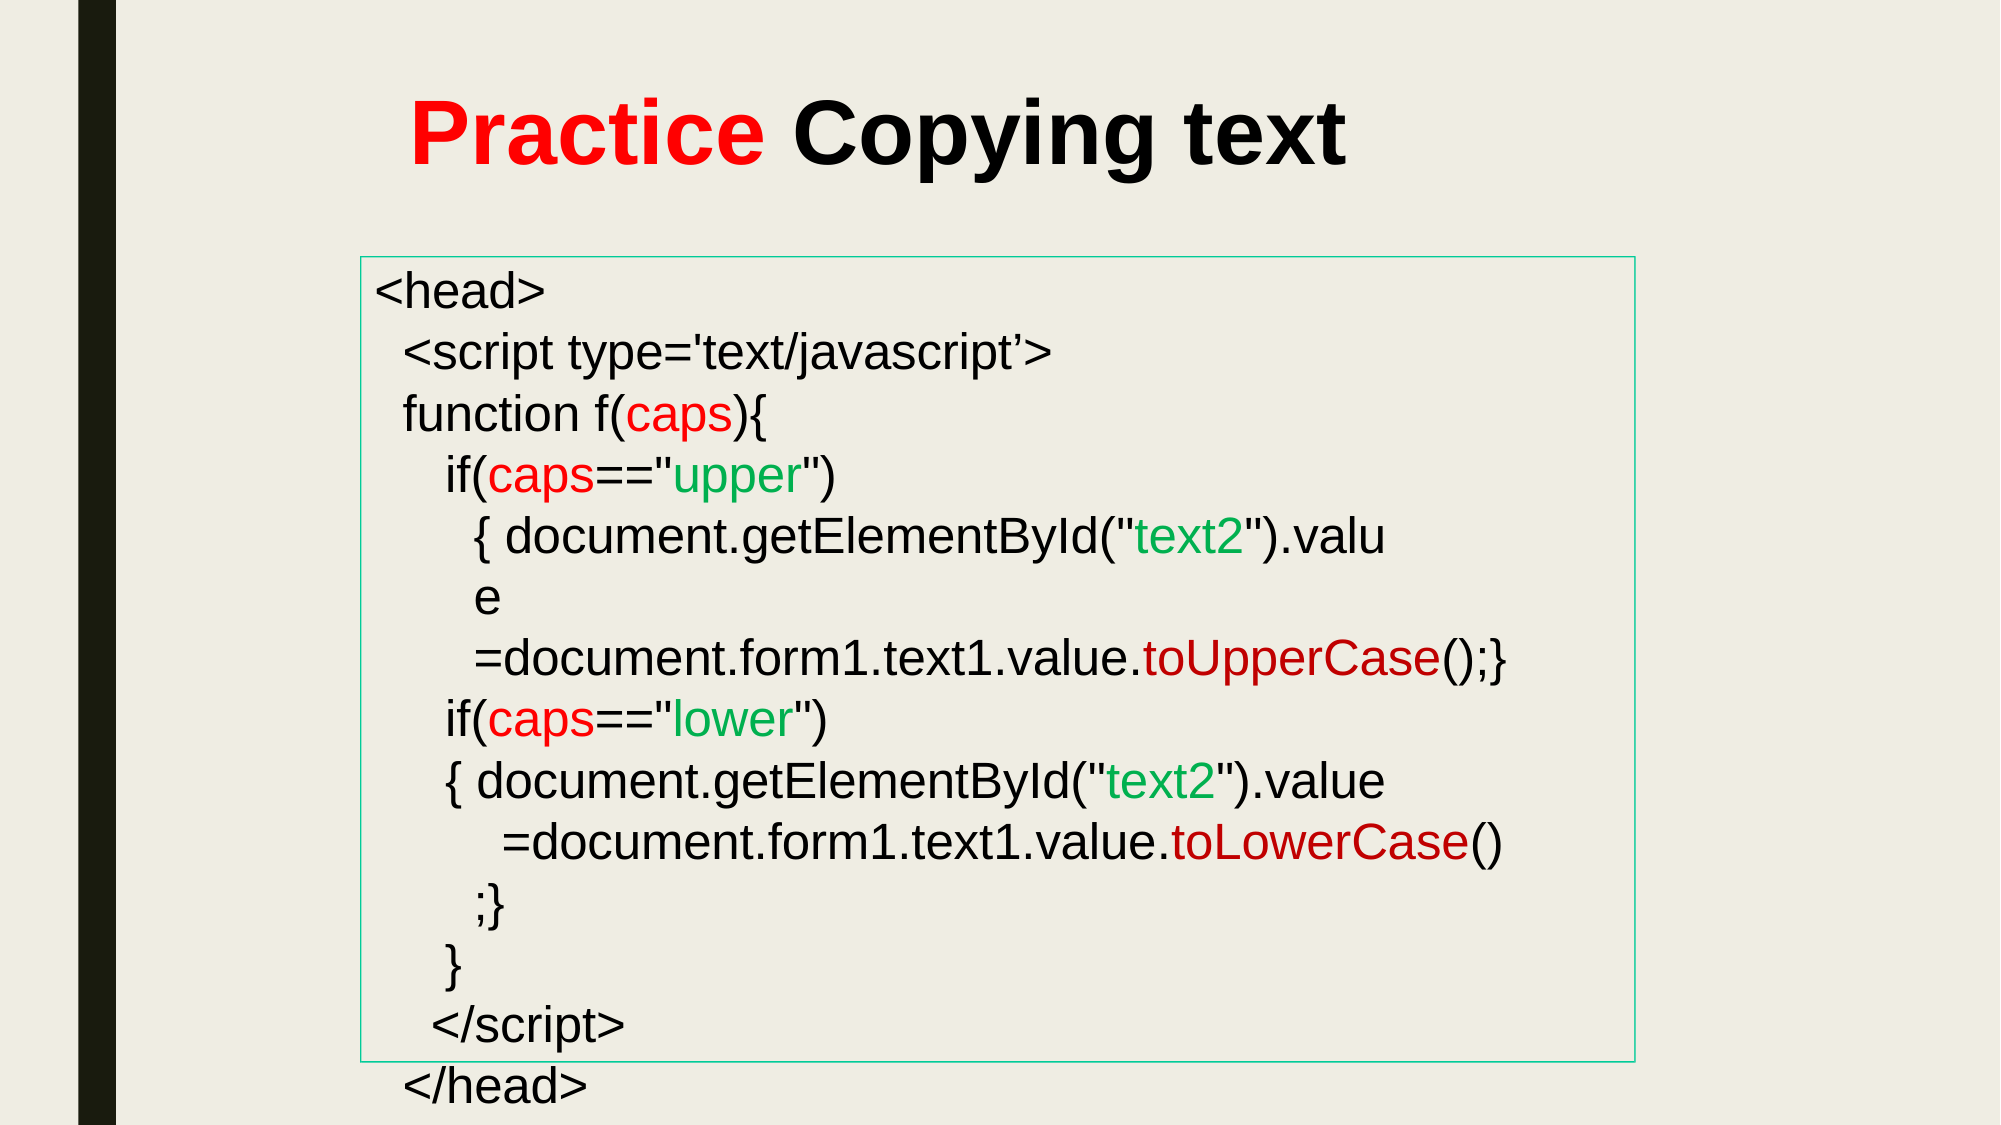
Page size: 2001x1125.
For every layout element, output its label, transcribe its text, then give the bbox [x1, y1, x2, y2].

text_box <head> <script type='text/javascript’> function f(caps){ if(caps=="upper"){ document.getElementById("text2").value =document.form1.text1.value.toUpperCase();} if(caps=="lower"){ document.getElementById("text2").value =document.form1.text1.value.toLowerCase();} } </script> </head> [372, 257, 1515, 1115]
title Practice Copying text [408, 73, 1894, 261]
